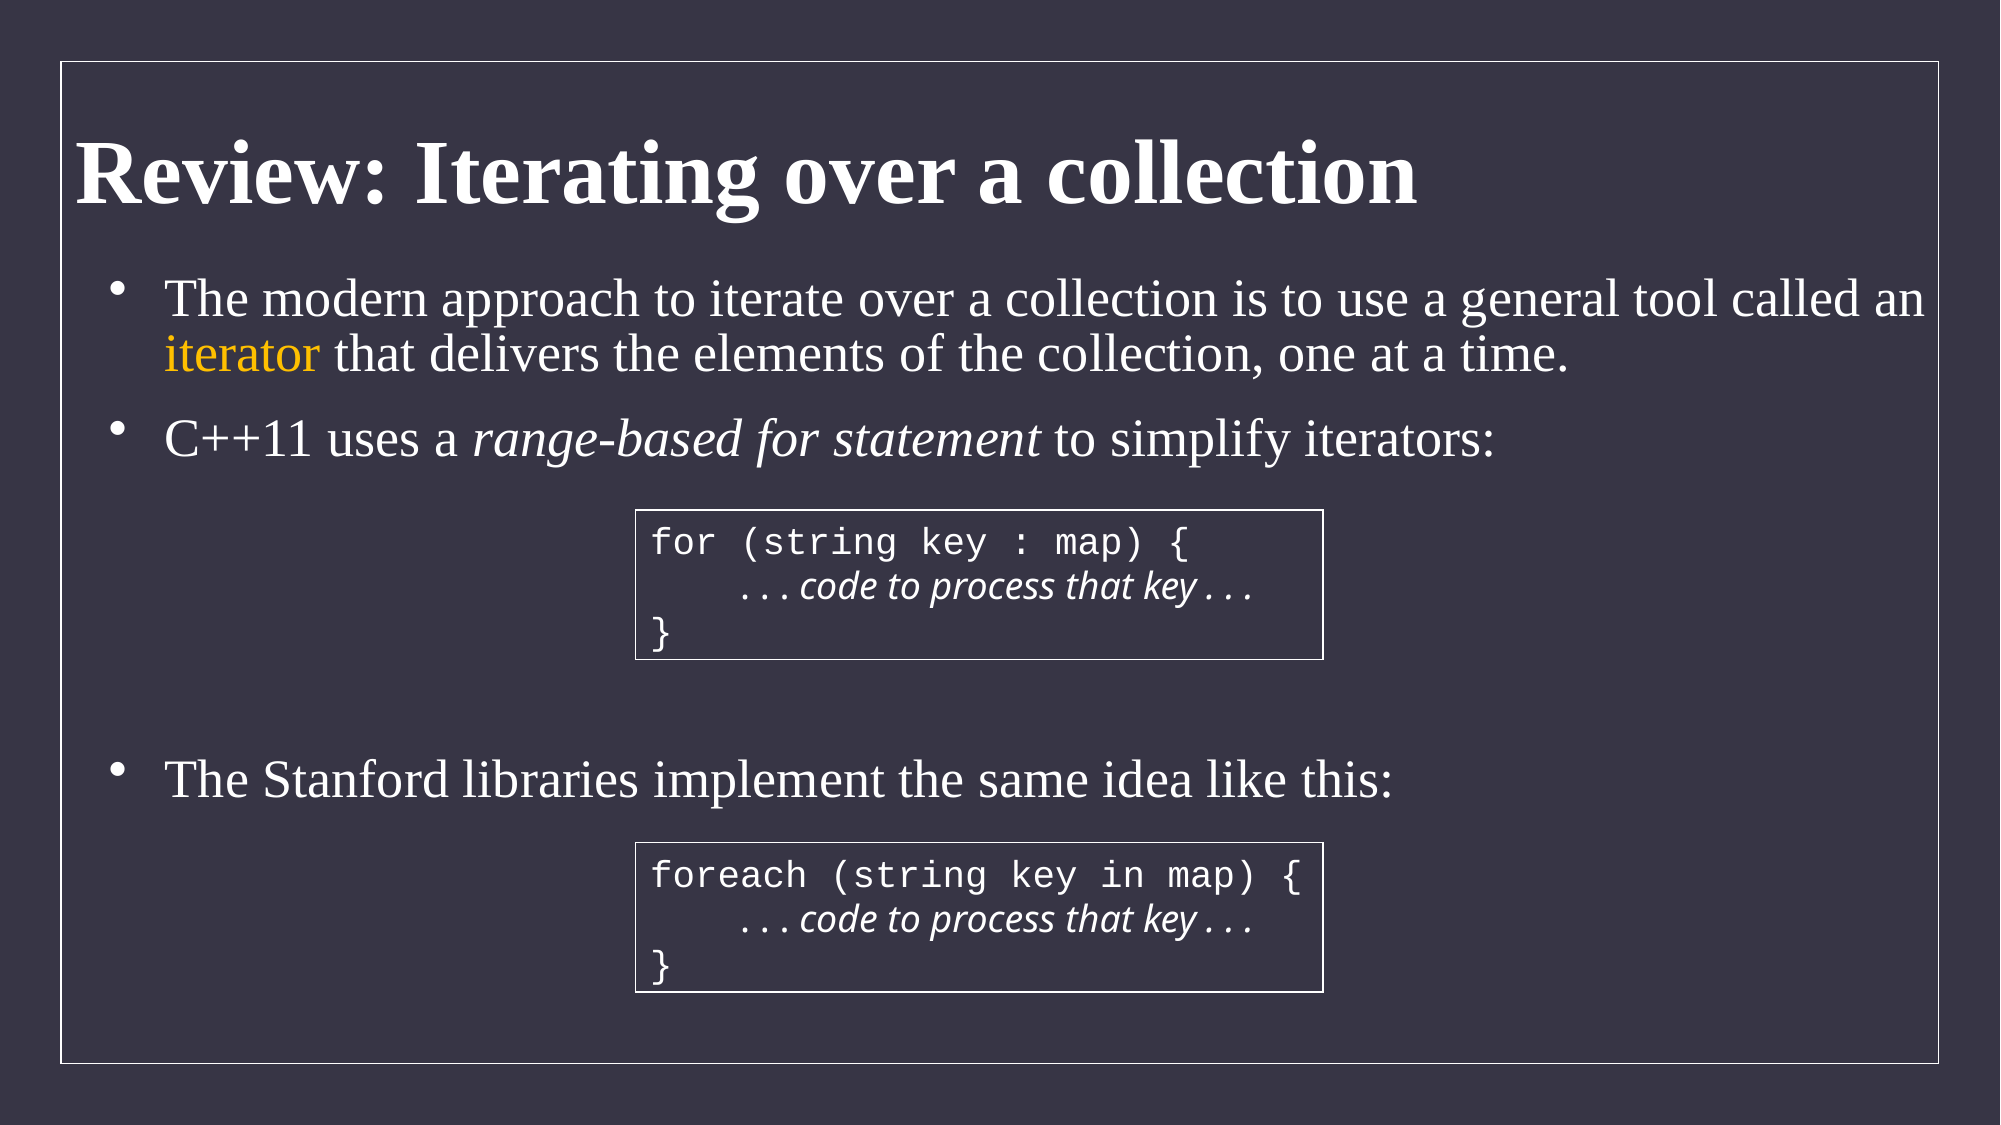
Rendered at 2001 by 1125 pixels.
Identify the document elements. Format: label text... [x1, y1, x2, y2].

text_box foreach (string key in map) { . . . code to process that key . . . } [635, 842, 1323, 993]
text_box for (string key : map) { . . . code to process that key . . . } [635, 509, 1323, 660]
text_box The modern approach to iterate over a collection is to use a general tool called an iterator that delivers the elements of the collection, one at a time. C++11 uses a range-based for statement to simplify iterators: The Stanford libraries implement the same idea like this: [93, 264, 1946, 1100]
text_box Review: Iterating over a collection [60, 61, 1436, 287]
